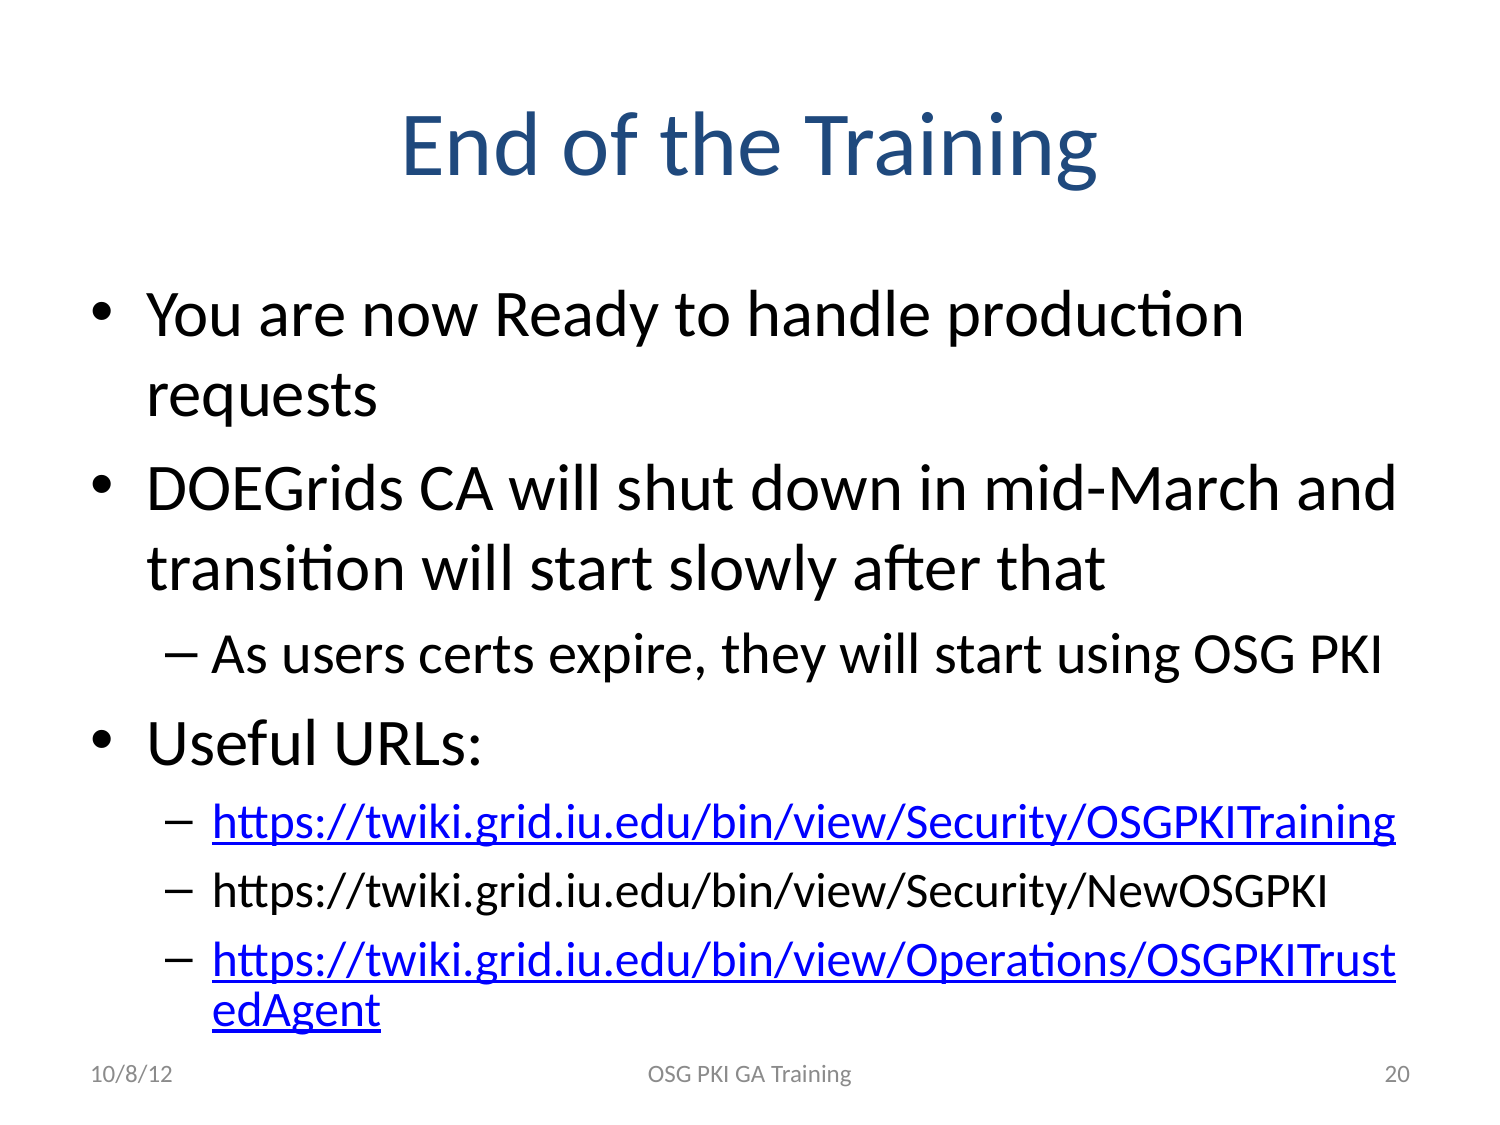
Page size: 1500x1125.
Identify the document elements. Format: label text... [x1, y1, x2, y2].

slide_number 20 [1074, 1042, 1425, 1103]
footer OSG PKI GA Training [512, 1042, 988, 1103]
title End of the Training [75, 45, 1425, 233]
list You are now Ready to handle production requests DOEGrids CA will shut down in mid-March and transition will start slowly after that As users certs expire, they will start using OSG PKI Useful URLs: https://twiki.grid.iu.edu/bin/view/Security/OSGPKITraining https://twiki.grid.iu.edu/bin/view/Security/NewOSGPKI https://twiki.grid.iu.edu/bin/view/Operations/OSGPKITrustedAgent [75, 262, 1425, 1005]
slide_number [75, 1042, 425, 1103]
